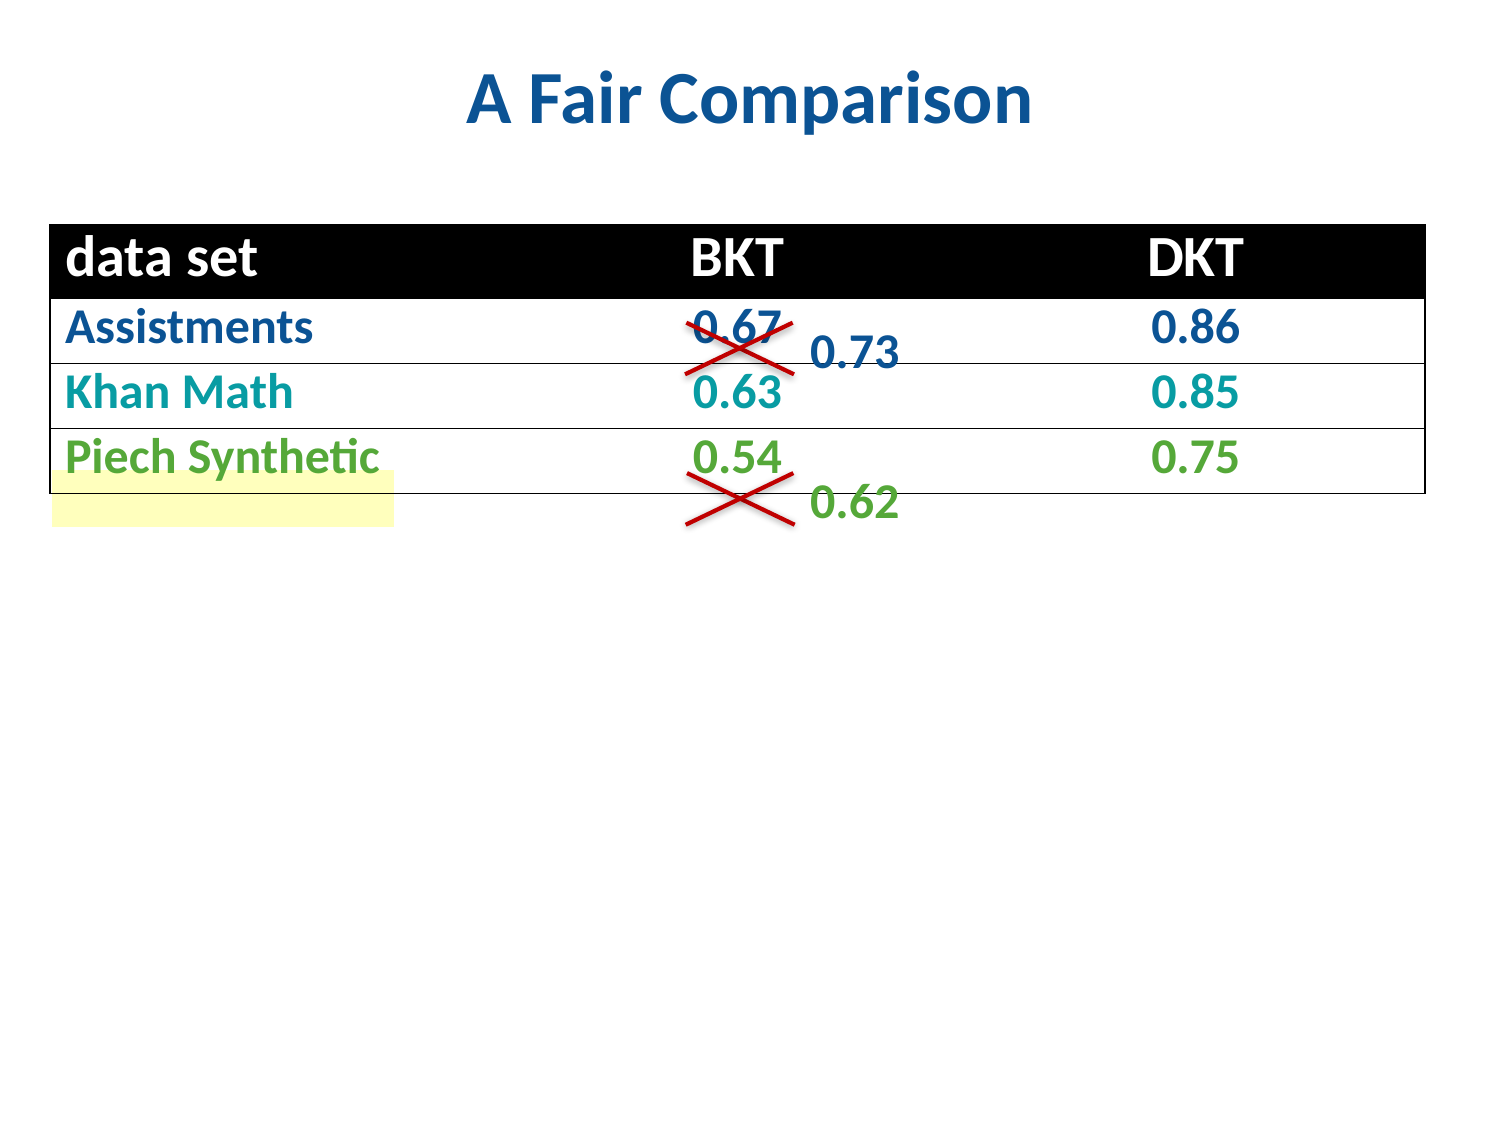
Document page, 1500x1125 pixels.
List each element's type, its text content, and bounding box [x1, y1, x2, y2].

table_header BKT [508, 226, 967, 298]
table_cell Assistments [51, 299, 508, 363]
table_cell 0.54 [508, 429, 967, 493]
table_cell 0.63 [508, 364, 967, 428]
table_cell 0.86 [967, 299, 1424, 363]
text_box [48, 466, 398, 532]
table_cell Khan Math [51, 364, 508, 428]
table_cell 0.75 [967, 429, 1424, 493]
table_header data set [51, 226, 508, 298]
table_cell 0.85 [967, 364, 1424, 428]
text_box 0.62 [795, 461, 915, 536]
table_cell 0.67 [508, 299, 967, 363]
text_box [684, 322, 795, 375]
title A Fair Comparison [75, 24, 1425, 163]
text_box 0.73 [795, 310, 915, 386]
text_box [685, 472, 795, 526]
table_cell Piech Synthetic [51, 429, 508, 493]
table_header DKT [967, 226, 1424, 298]
